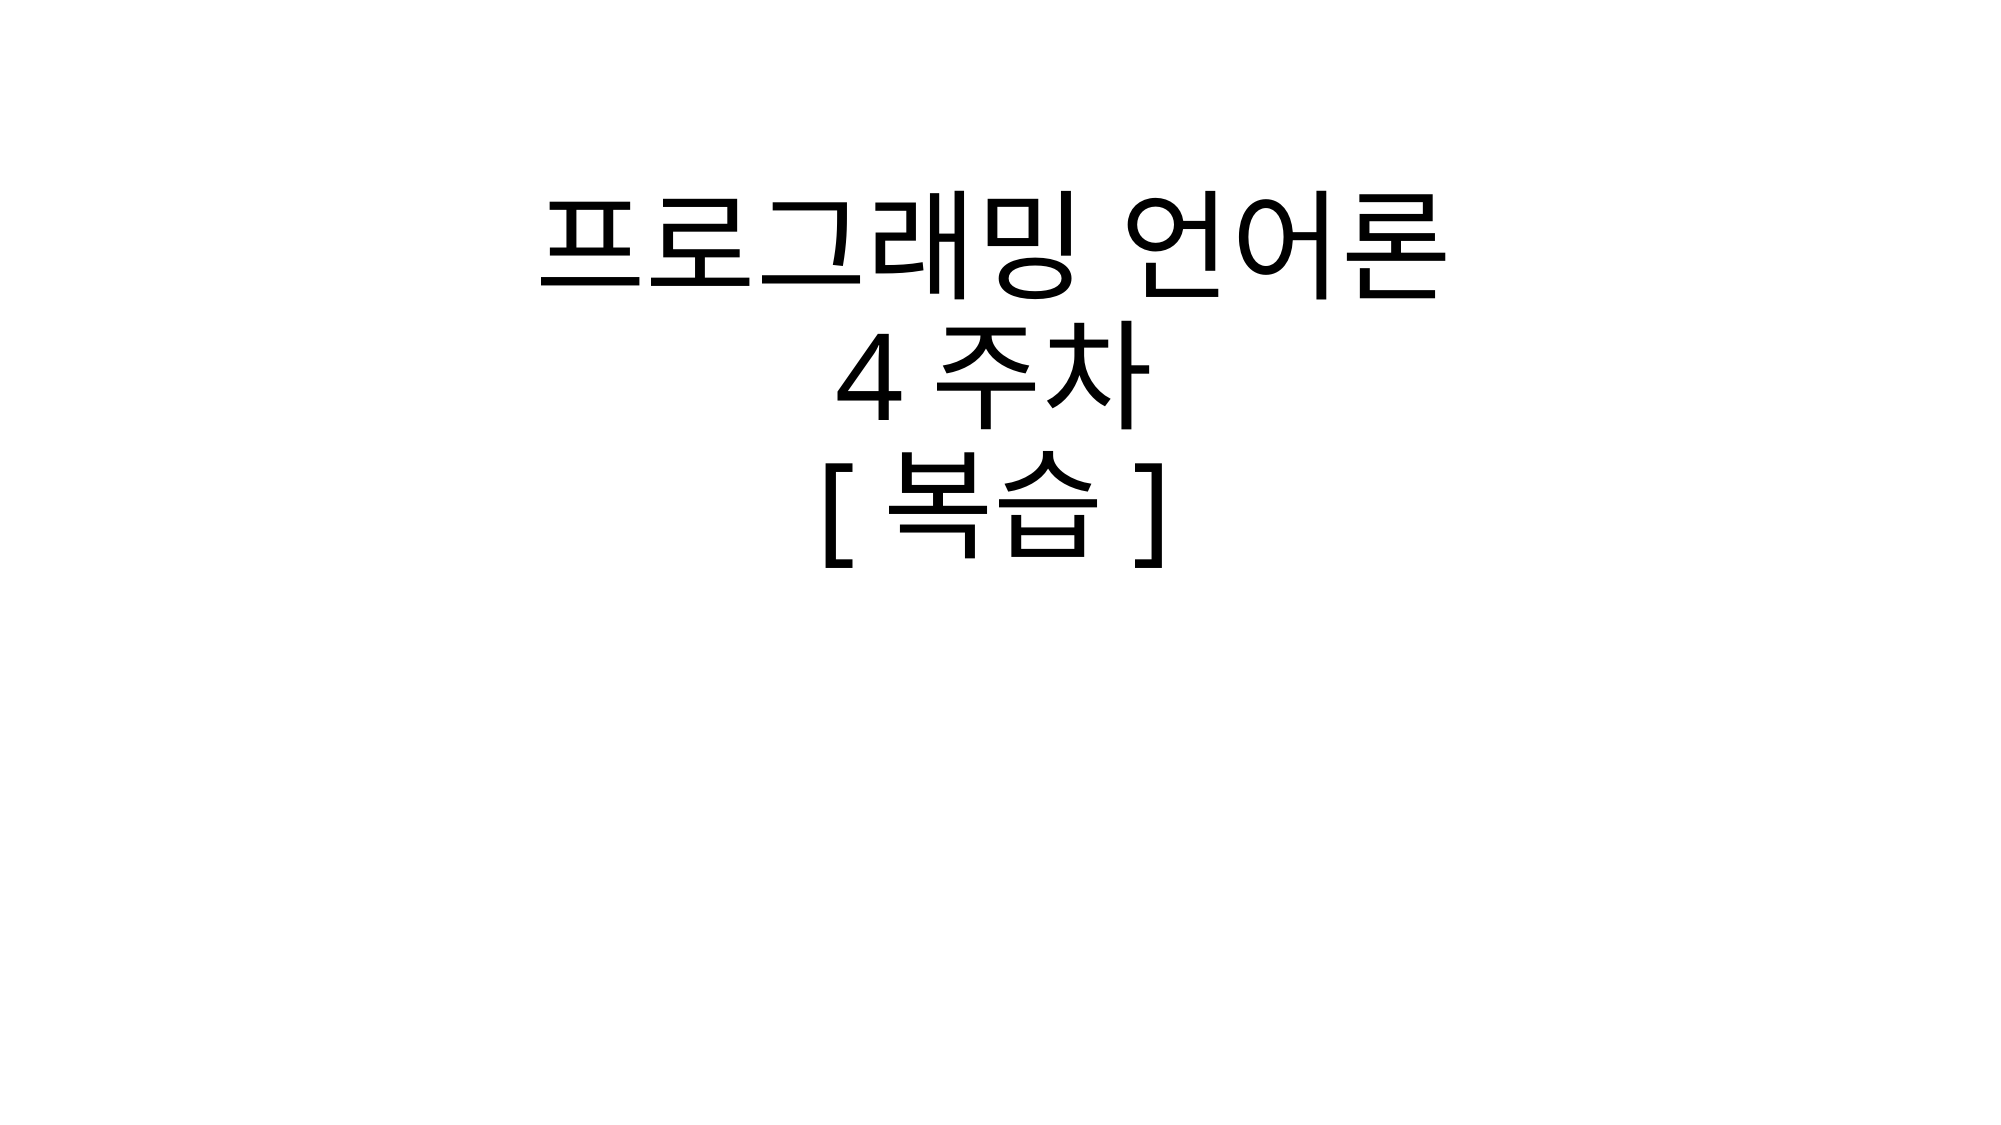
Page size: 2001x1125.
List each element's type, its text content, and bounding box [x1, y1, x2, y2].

title 프로그래밍 언어론 4주차 [복습] [195, 184, 1794, 576]
